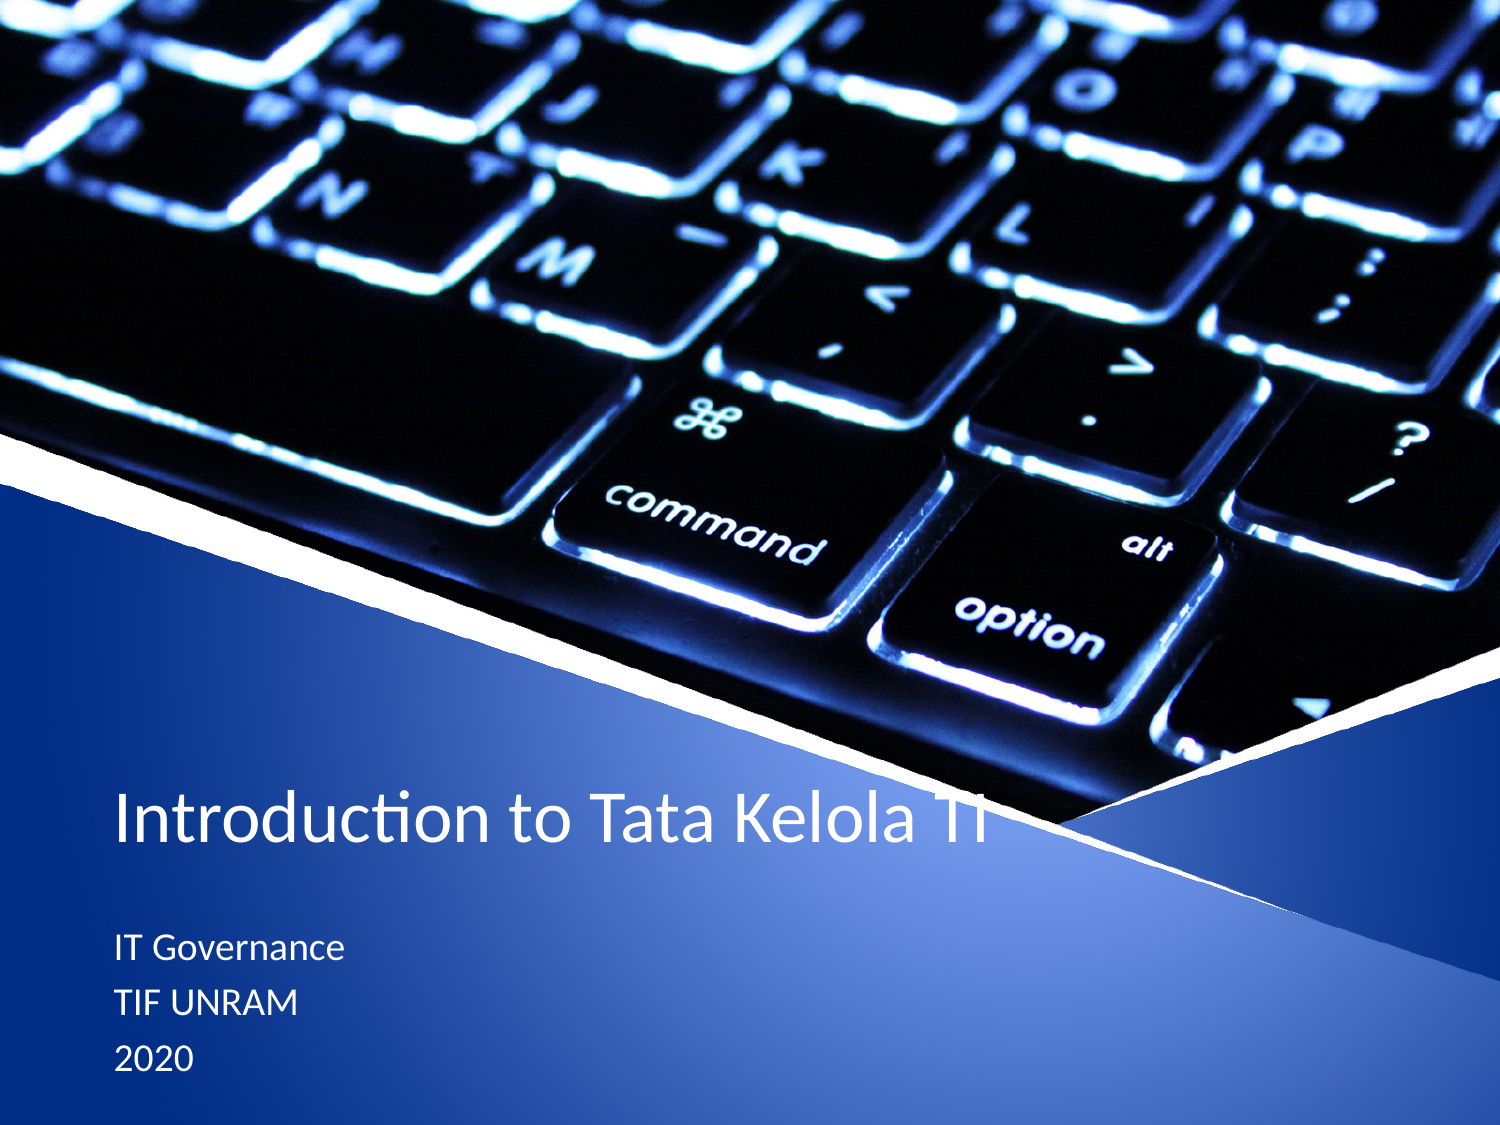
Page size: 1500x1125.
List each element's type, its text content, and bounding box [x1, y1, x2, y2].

title Introduction to Tata Kelola TI [98, 712, 1302, 914]
subtitle IT Governance TIF UNRAM 2020 [98, 913, 475, 1088]
picture [0, 0, 1500, 1125]
